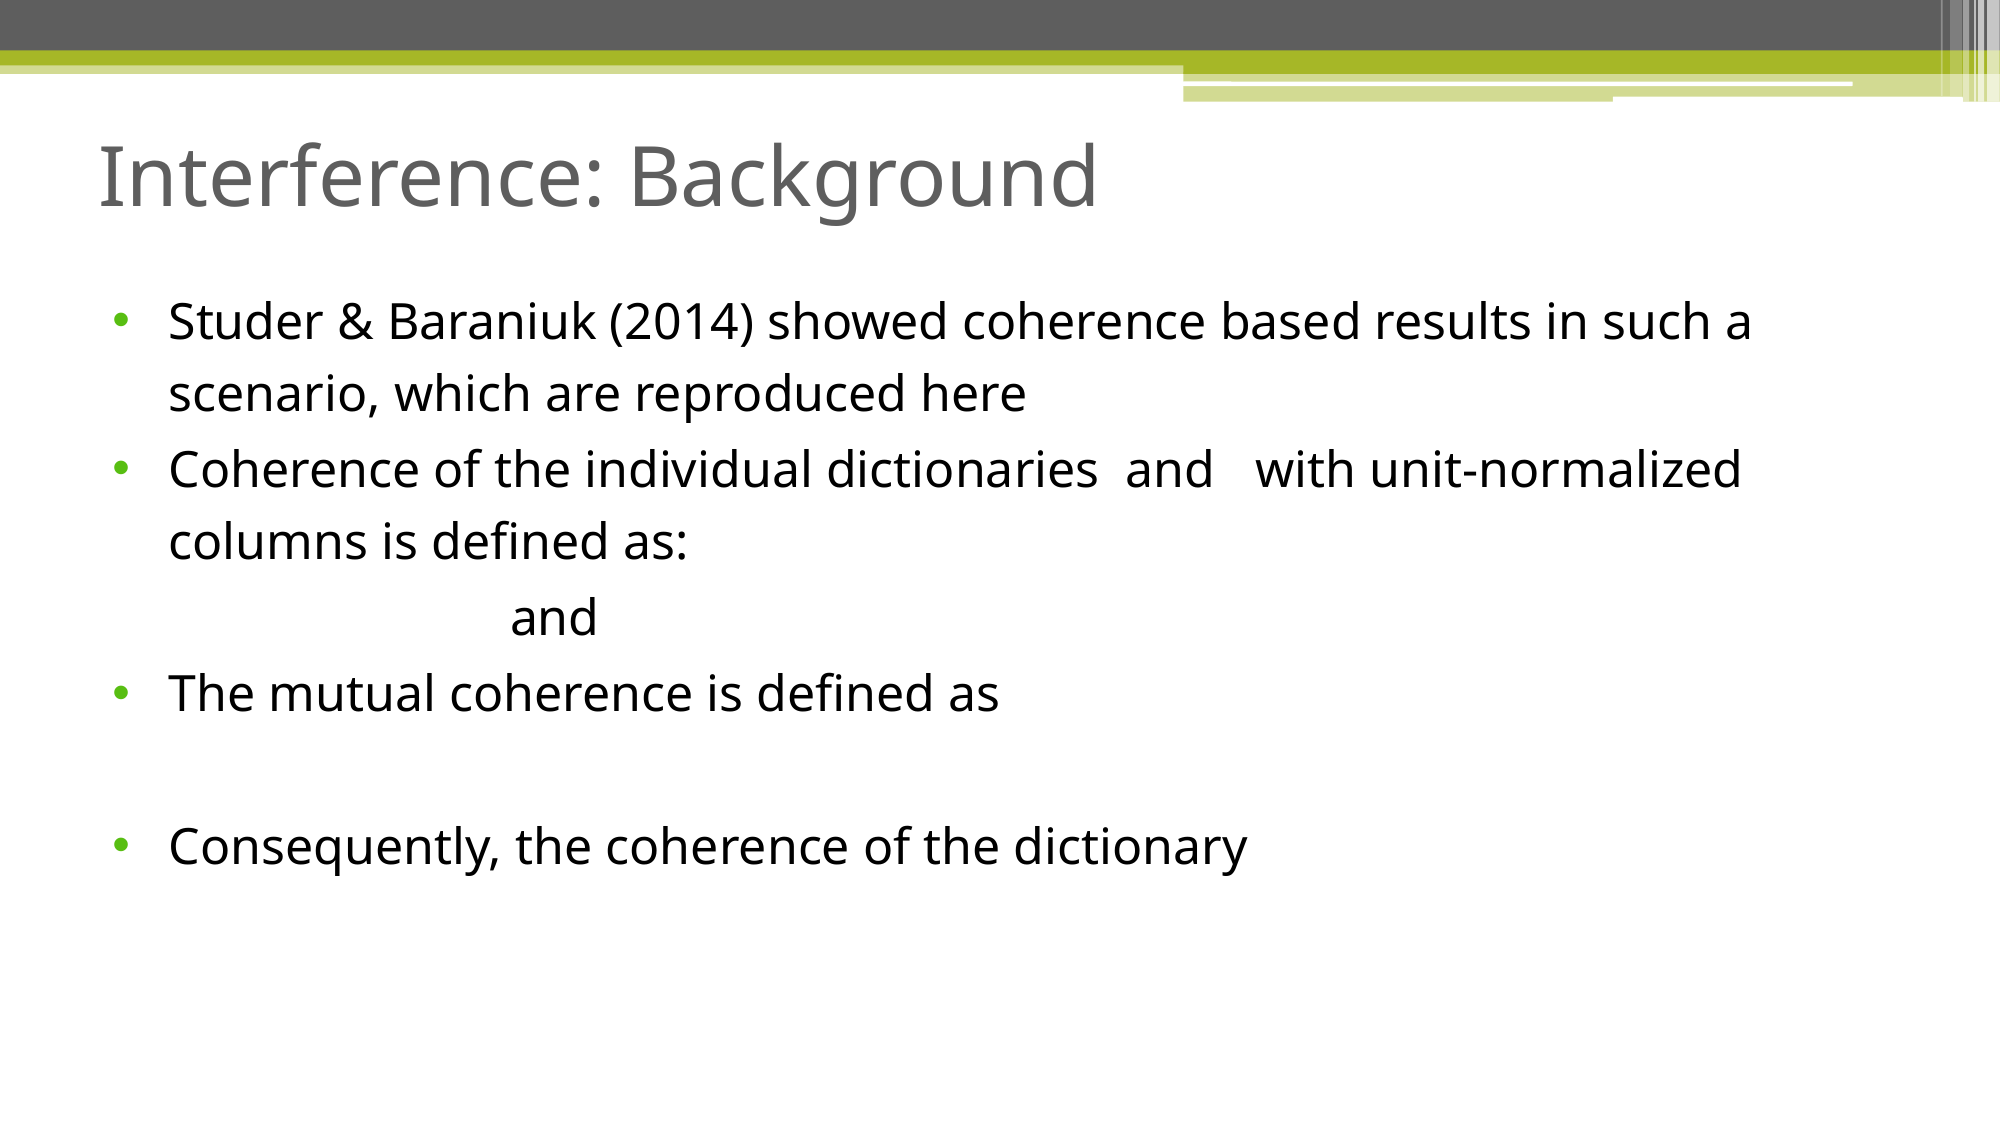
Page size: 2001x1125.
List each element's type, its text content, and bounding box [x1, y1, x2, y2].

text_box Interference: Background [83, 115, 1981, 291]
